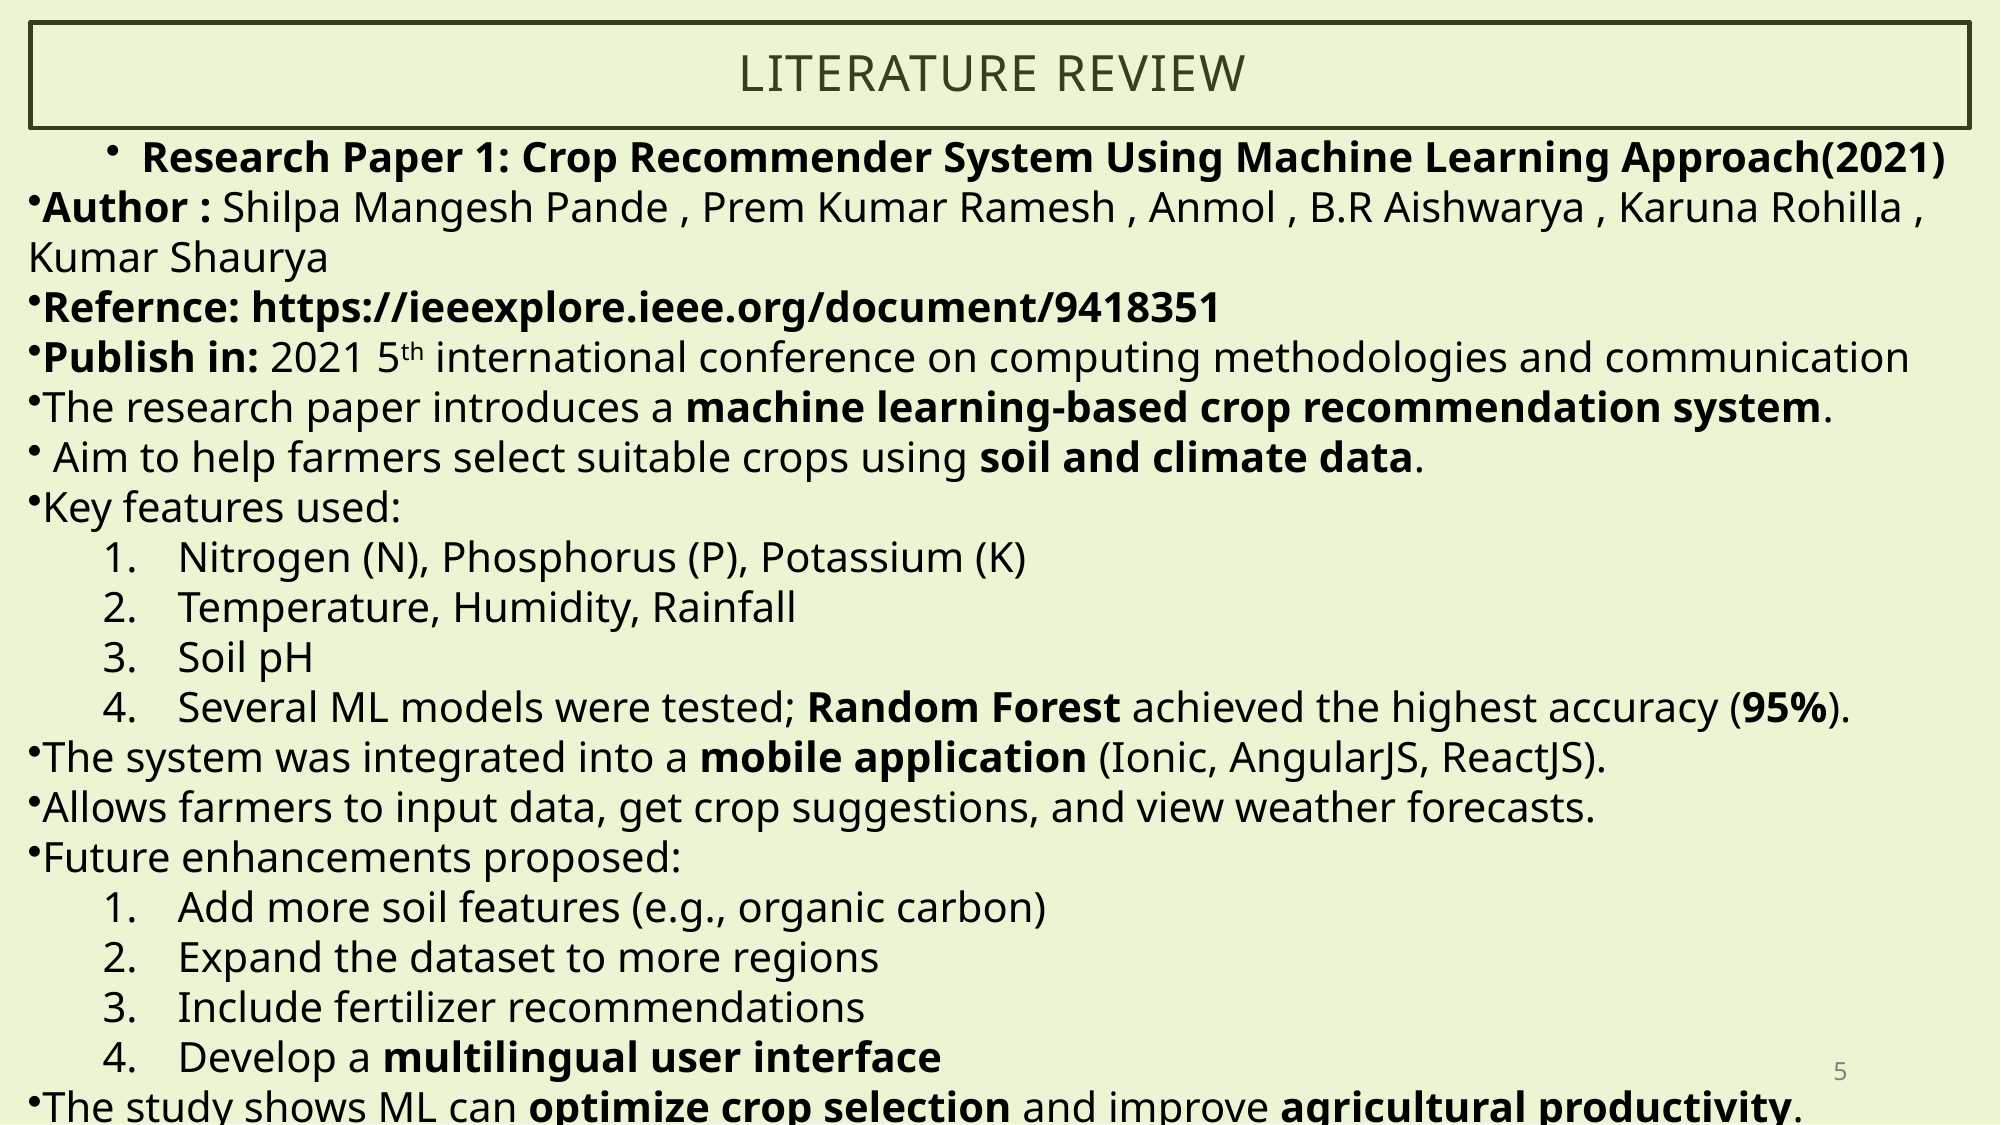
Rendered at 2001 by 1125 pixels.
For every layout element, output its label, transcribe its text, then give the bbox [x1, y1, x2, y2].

text_box Research Paper 1: Crop Recommender System Using Machine Learning Approach(2021) Author : Shilpa Mangesh Pande , Prem Kumar Ramesh , Anmol , B.R Aishwarya , Karuna Rohilla , Kumar Shaurya Refernce: https://ieeexplore.ieee.org/document/9418351 Publish in: 2021 5th international conference on computing methodologies and communication The research paper introduces a machine learning-based crop recommendation system. Aim to help farmers select suitable crops using soil and climate data. Key features used: Nitrogen (N), Phosphorus (P), Potassium (K) Temperature, Humidity, Rainfall Soil pH Several ML models were tested; Random Forest achieved the highest accuracy (95%). The system was integrated into a mobile application (Ionic, AngularJS, ReactJS). Allows farmers to input data, get crop suggestions, and view weather forecasts. Future enhancements proposed: Add more soil features (e.g., organic carbon) Expand the dataset to more regions Include fertilizer recommendations Develop a multilingual user interface The study shows ML can optimize crop selection and improve agricultural productivity. [12, 123, 2000, 1125]
title Literature Review [28, 20, 1972, 123]
